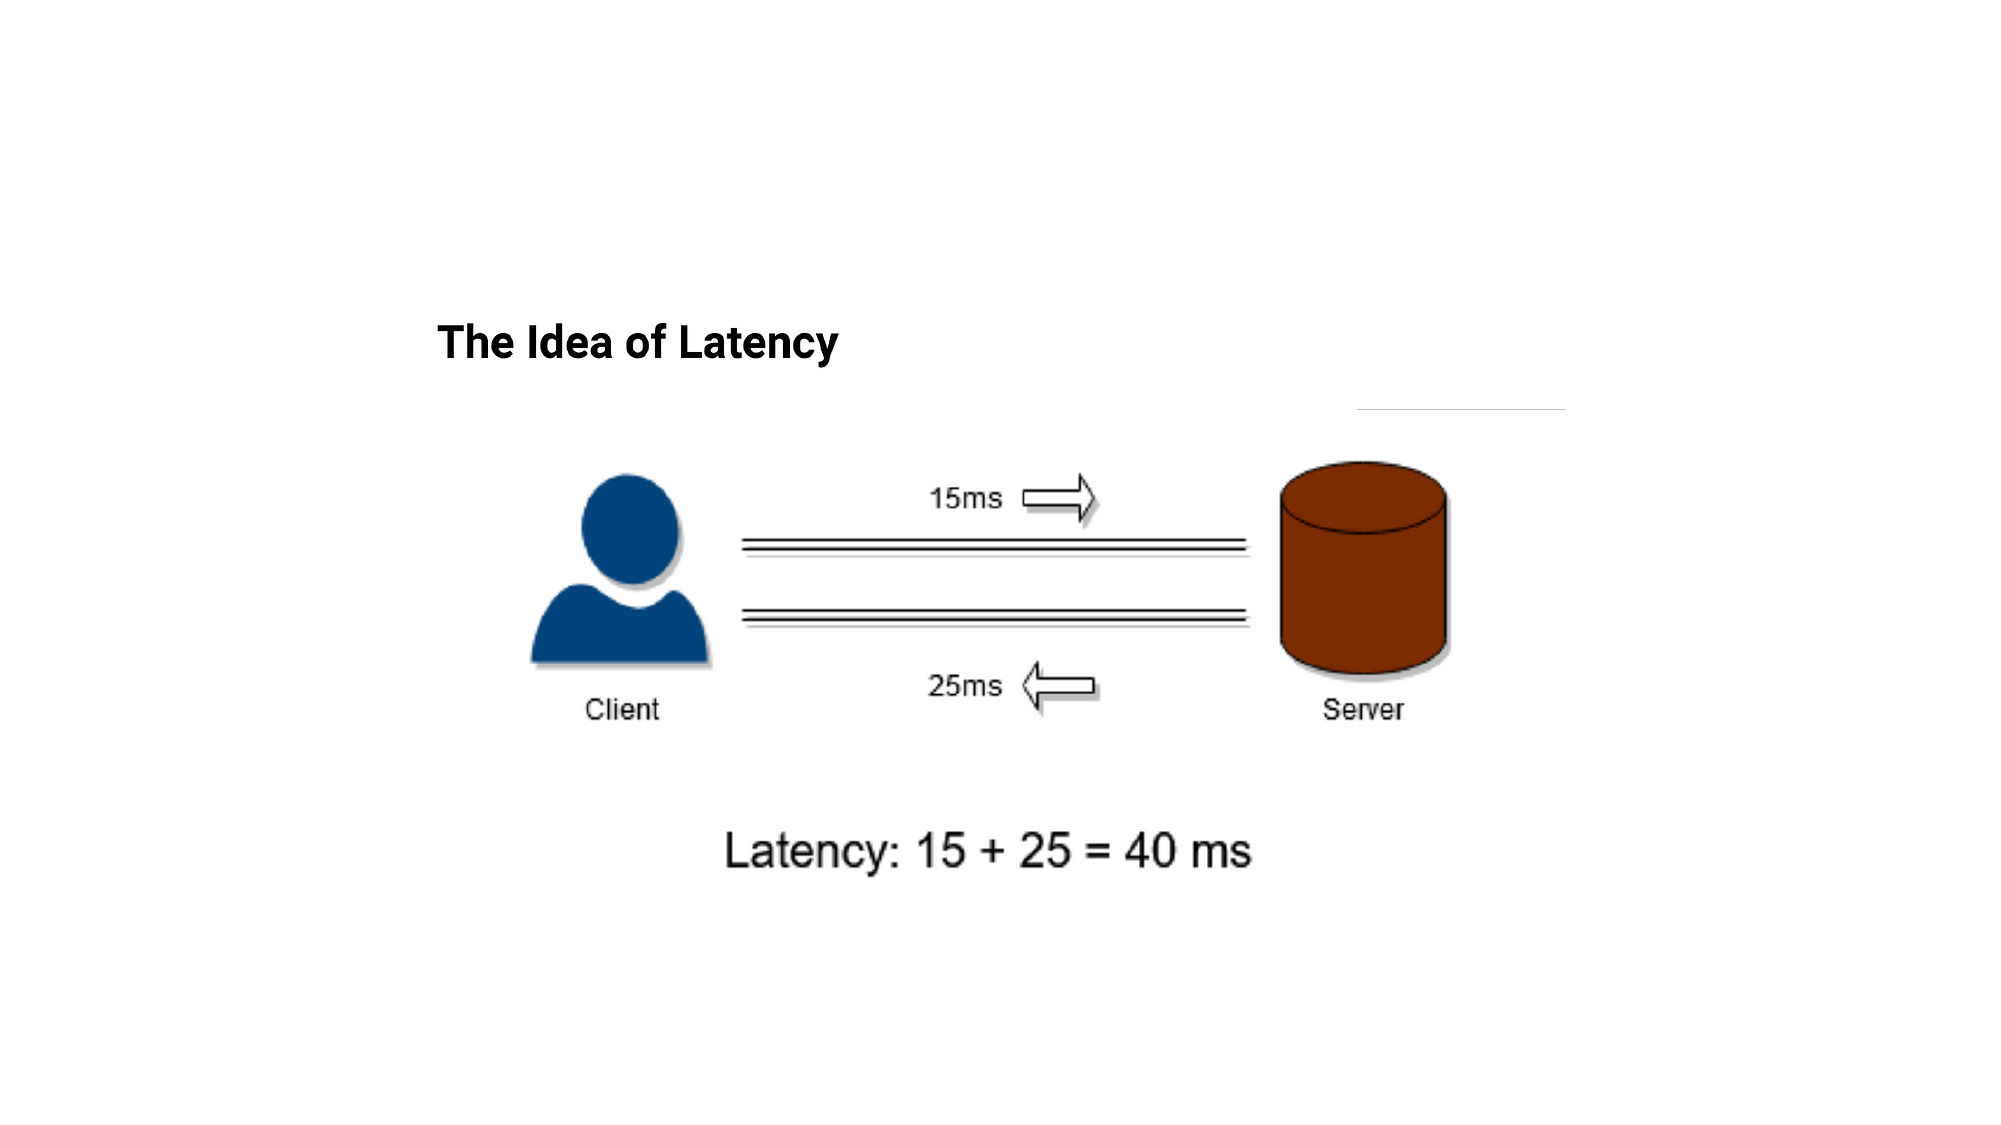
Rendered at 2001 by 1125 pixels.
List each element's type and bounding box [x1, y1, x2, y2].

list [365, 243, 1634, 958]
